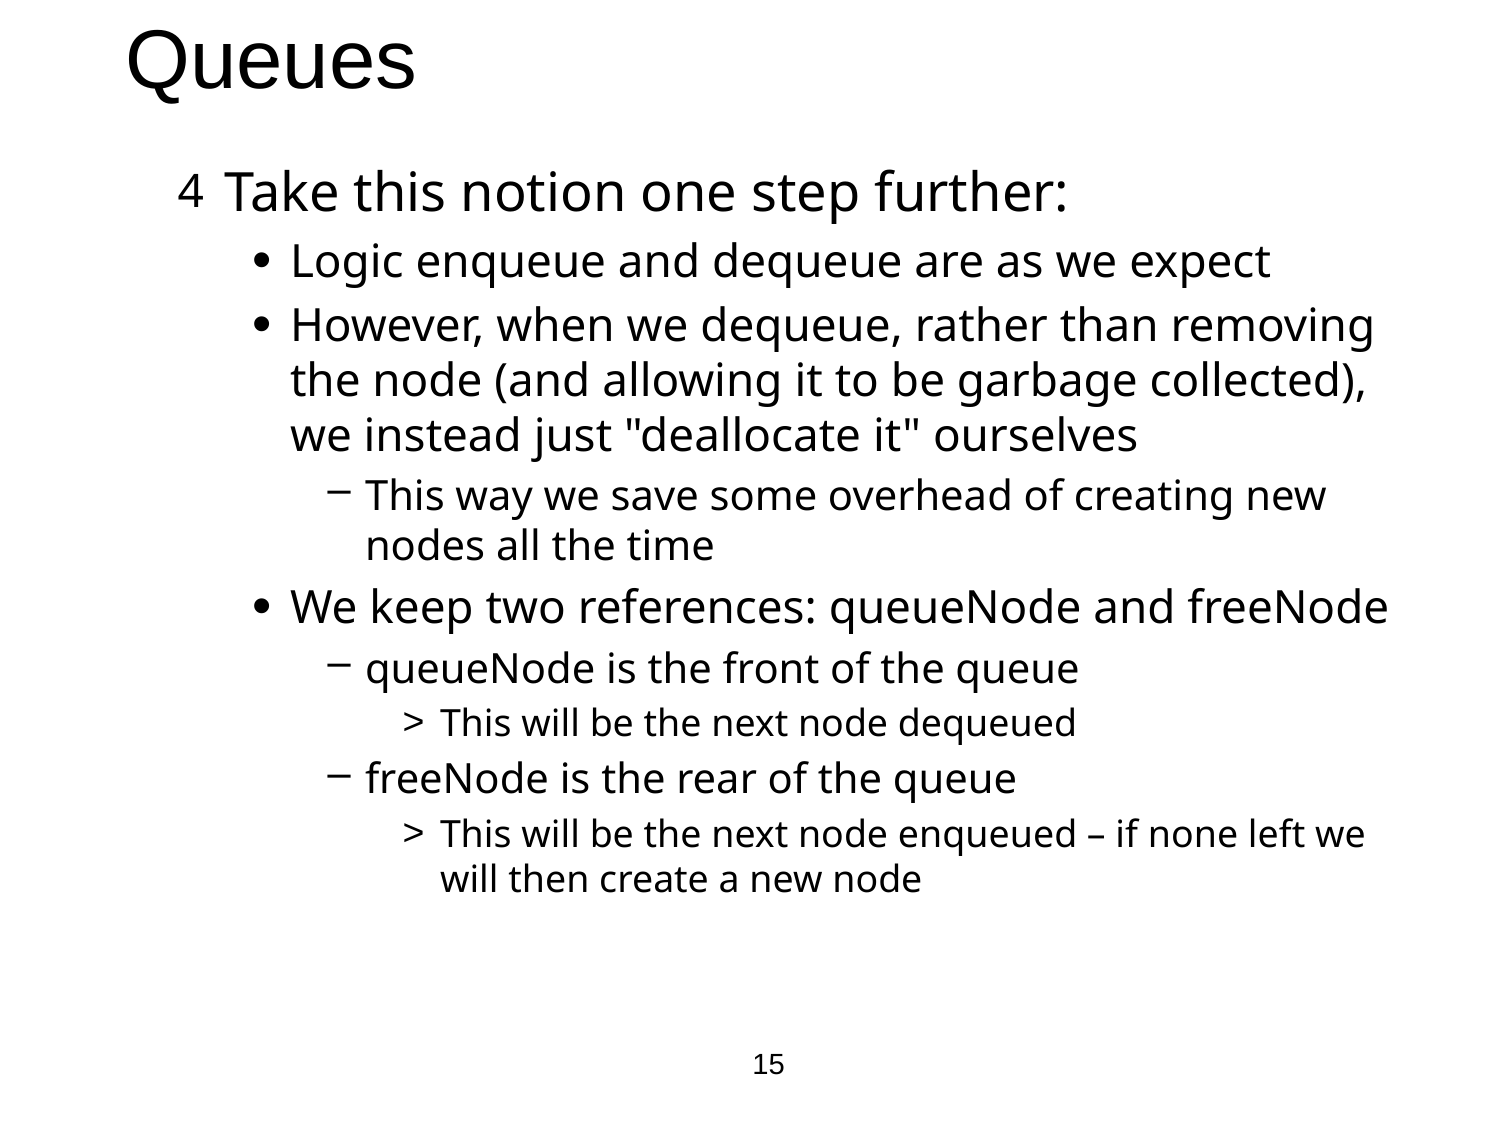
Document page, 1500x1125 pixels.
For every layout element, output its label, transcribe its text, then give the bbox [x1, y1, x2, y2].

title Queues [87, 42, 1413, 93]
slide_number 15 [612, 1038, 926, 1101]
list Take this notion one step further: Logic enqueue and dequeue are as we expect However, when we dequeue, rather than removing the node (and allowing it to be garbage collected), we instead just "deallocate it" ourselves This way we save some overhead of creating new nodes all the time We keep two references: queueNode and freeNode queueNode is the front of the queue This will be the next node dequeued freeNode is the rear of the queue This will be the next node enqueued – if none left we will then create a new node [87, 149, 1413, 1038]
